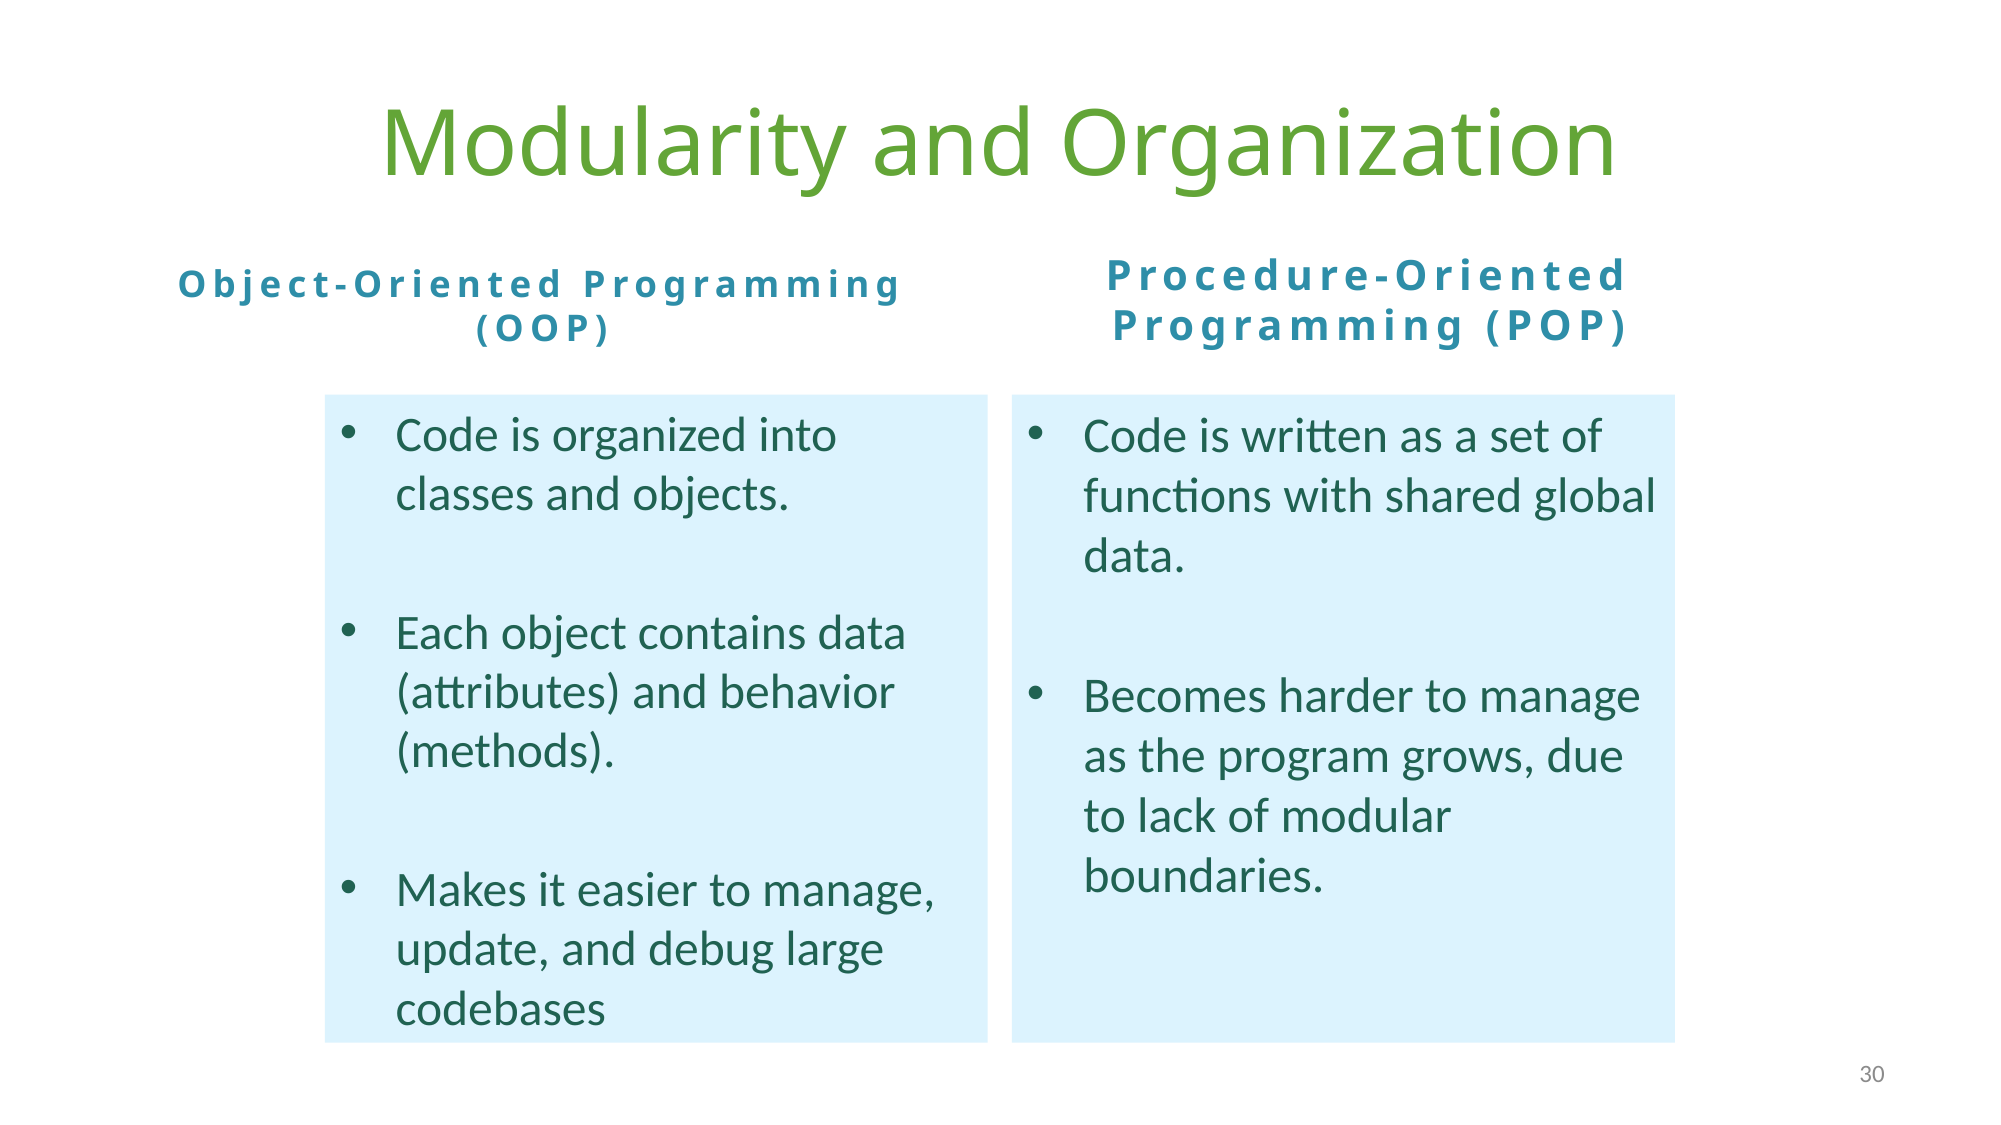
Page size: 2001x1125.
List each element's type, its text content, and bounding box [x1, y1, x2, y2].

list Procedure-Oriented Programming (POP) [1011, 251, 1725, 357]
slide_number 30 [1433, 1042, 1900, 1103]
list Code is organized into classes and objects. Each object contains data (attributes) and behavior (methods). Makes it easier to manage, update, and debug large codebases [324, 394, 988, 1043]
list Object-Oriented Programming (OOP) [99, 251, 984, 357]
list Code is written as a set of functions with shared global data. Becomes harder to manage as the program grows, due to lack of modular boundaries. [1011, 394, 1675, 1043]
title Modularity and Organization [99, 45, 1900, 233]
